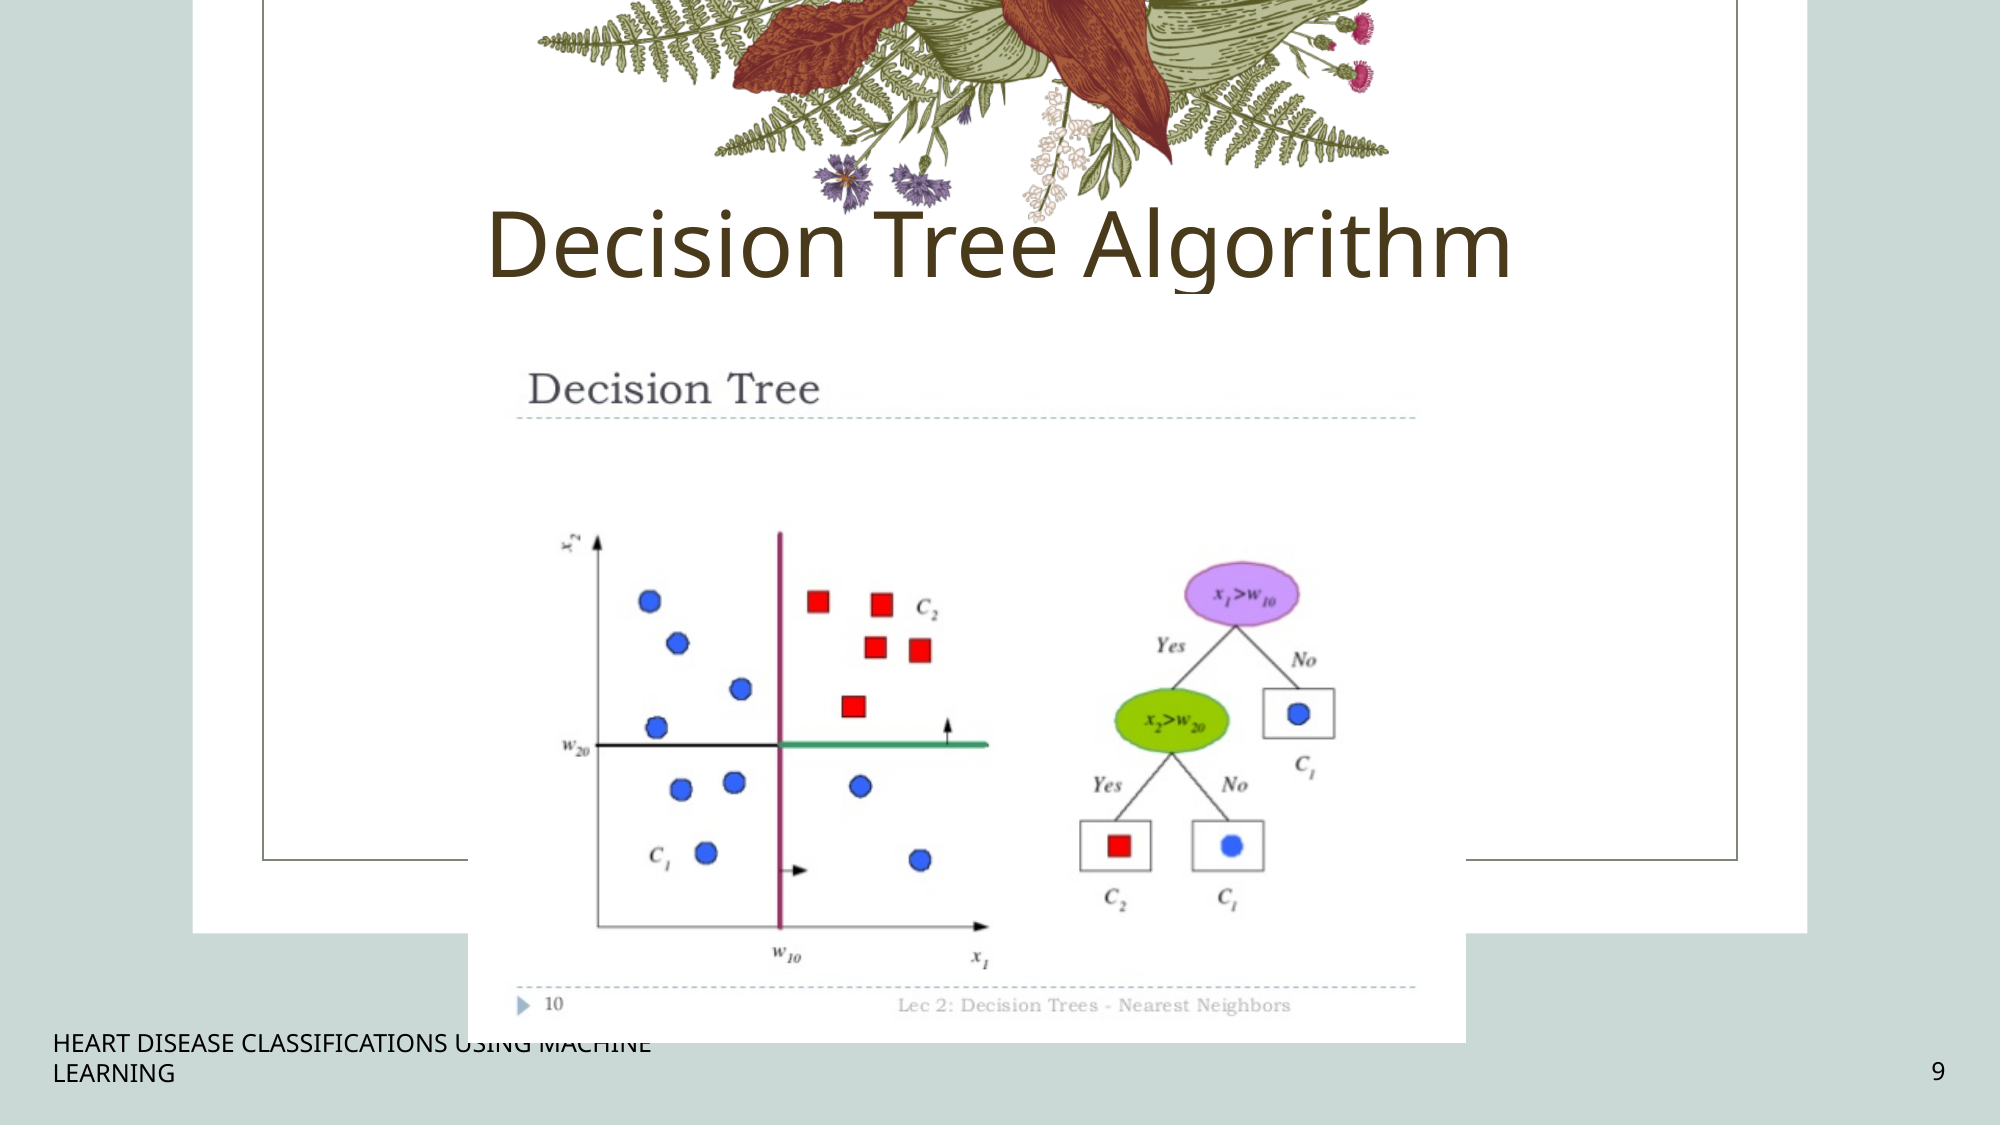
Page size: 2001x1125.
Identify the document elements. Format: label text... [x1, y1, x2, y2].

picture [535, 0, 1416, 138]
footer HEART DISEASE CLASSIFICATIONS USING MACHINE LEARNING [37, 1042, 768, 1103]
picture [468, 294, 1466, 1043]
title Decision Tree Algorithm [286, 138, 1714, 357]
slide_number 9 [1510, 1042, 1961, 1103]
